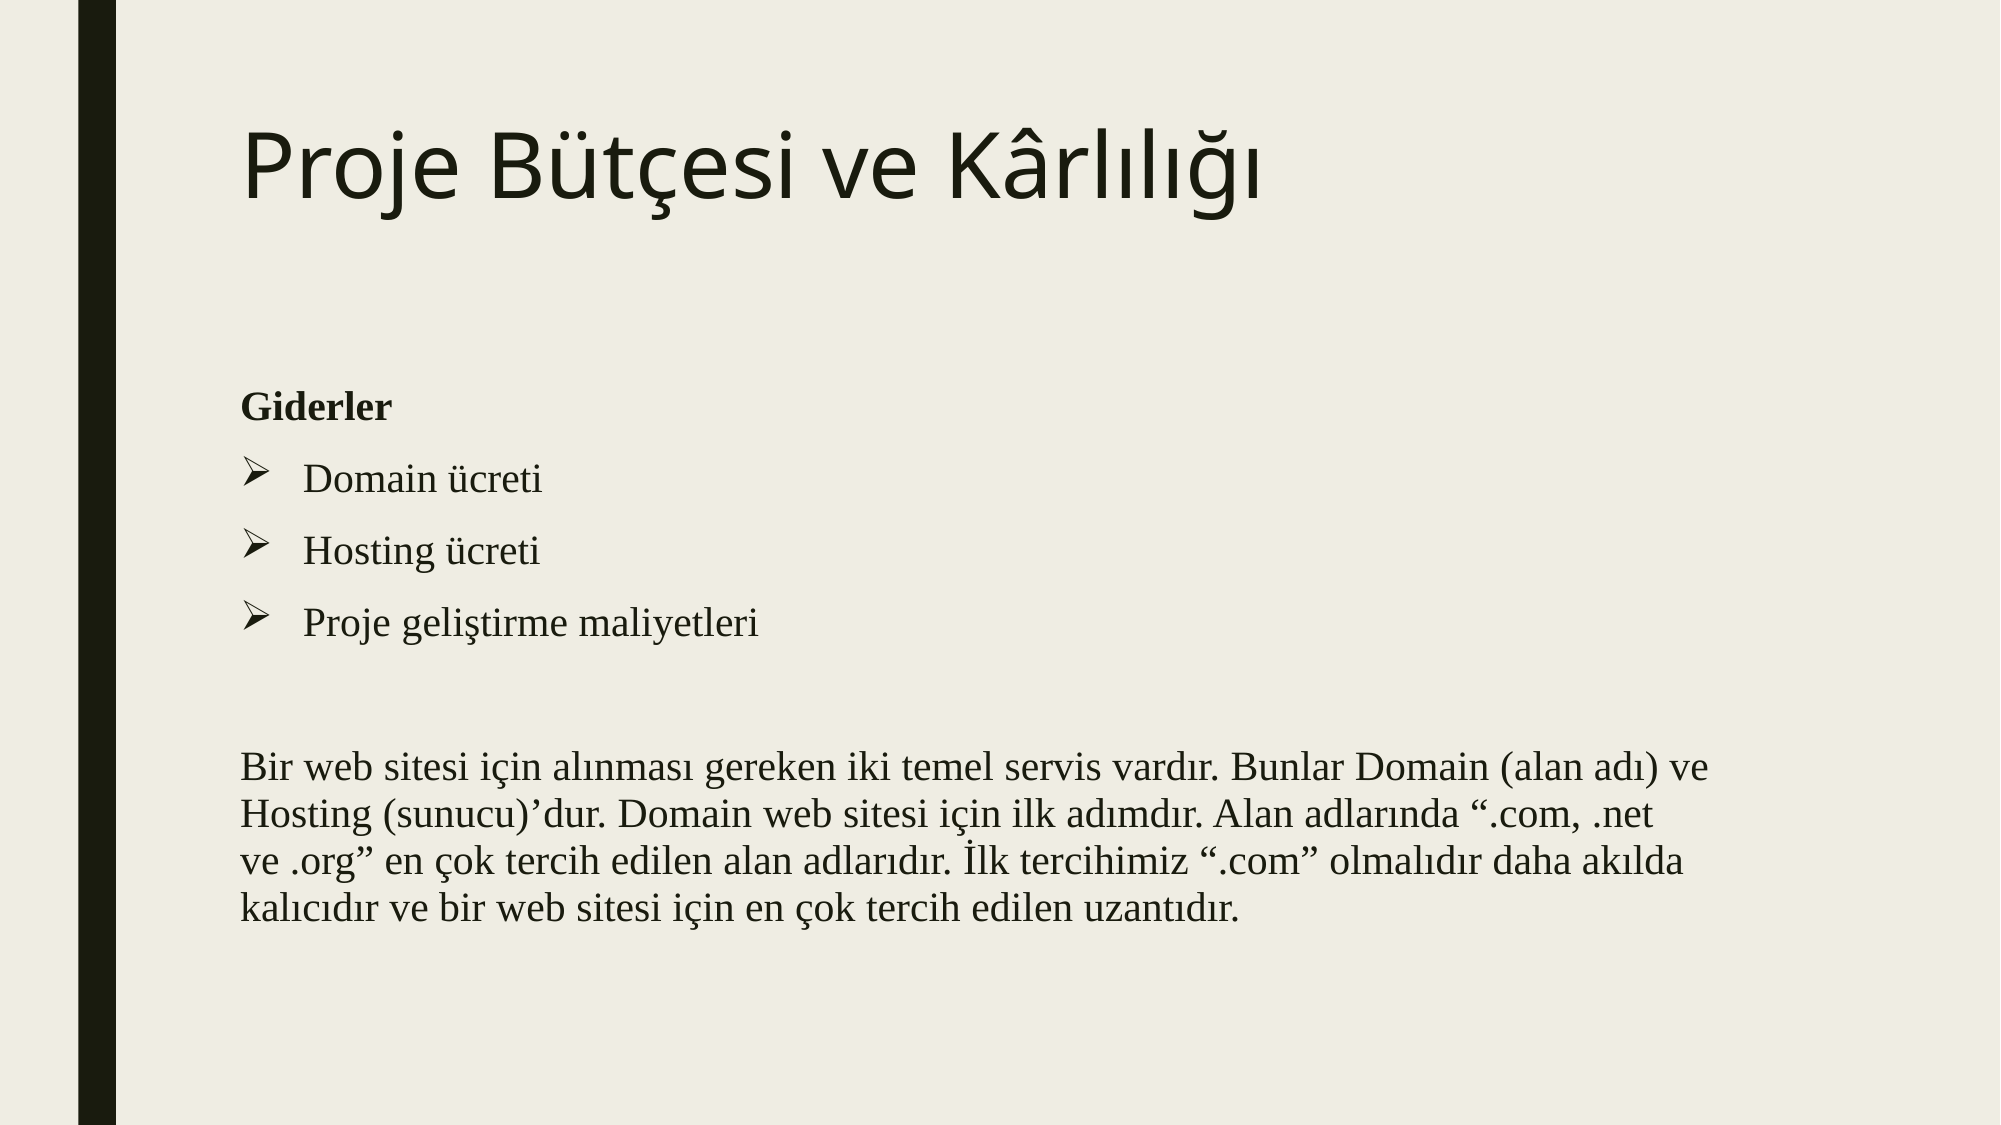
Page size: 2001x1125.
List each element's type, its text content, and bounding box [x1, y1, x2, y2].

title Proje Bütçesi ve Kârlılığı [225, 112, 1800, 357]
list Giderler Domain ücreti Hosting ücreti Proje geliştirme maliyetleri Bir web sitesi için alınması gereken iki temel servis vardır. Bunlar Domain (alan adı) ve Hosting (sunucu)’dur. Domain web sitesi için ilk adımdır. Alan adlarında “.com, .net ve .org” en çok tercih edilen alan adlarıdır. İlk tercihimiz “.com” olmalıdır daha akılda kalıcıdır ve bir web sitesi için en çok tercih edilen uzantıdır. [225, 375, 1800, 963]
